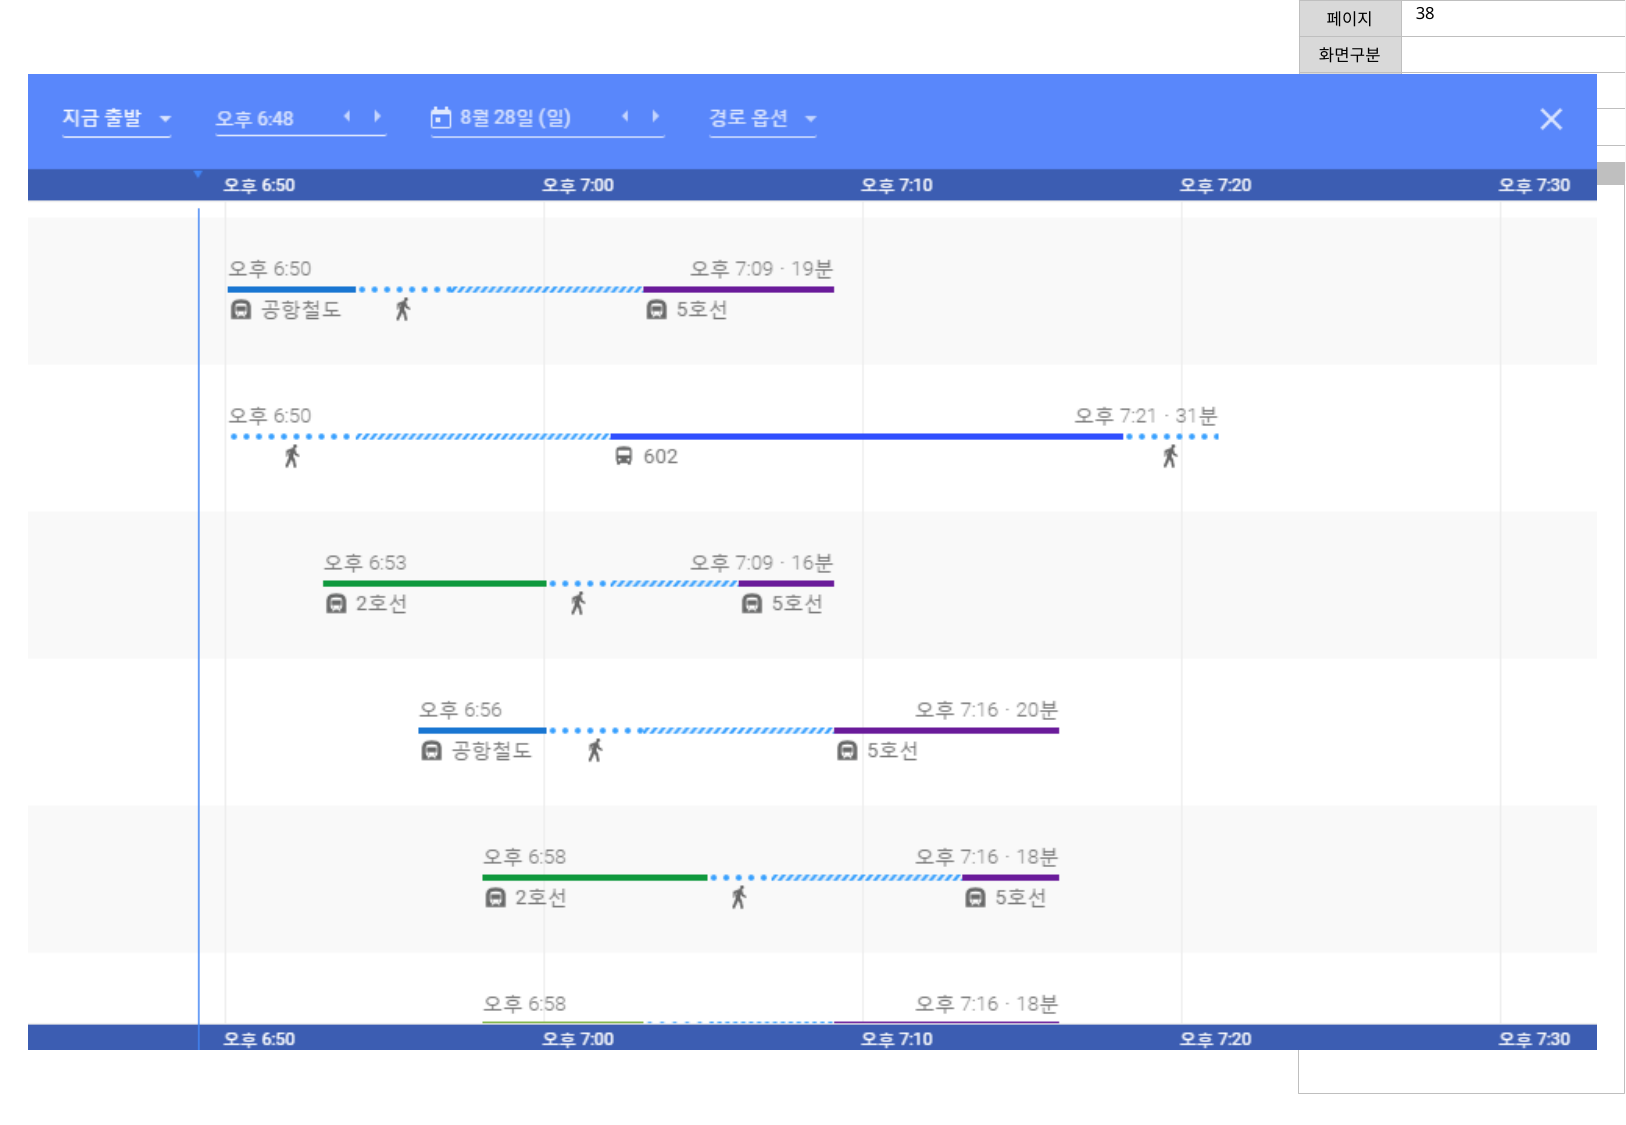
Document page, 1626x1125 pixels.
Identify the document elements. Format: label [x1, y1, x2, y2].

picture [27, 74, 1597, 1051]
